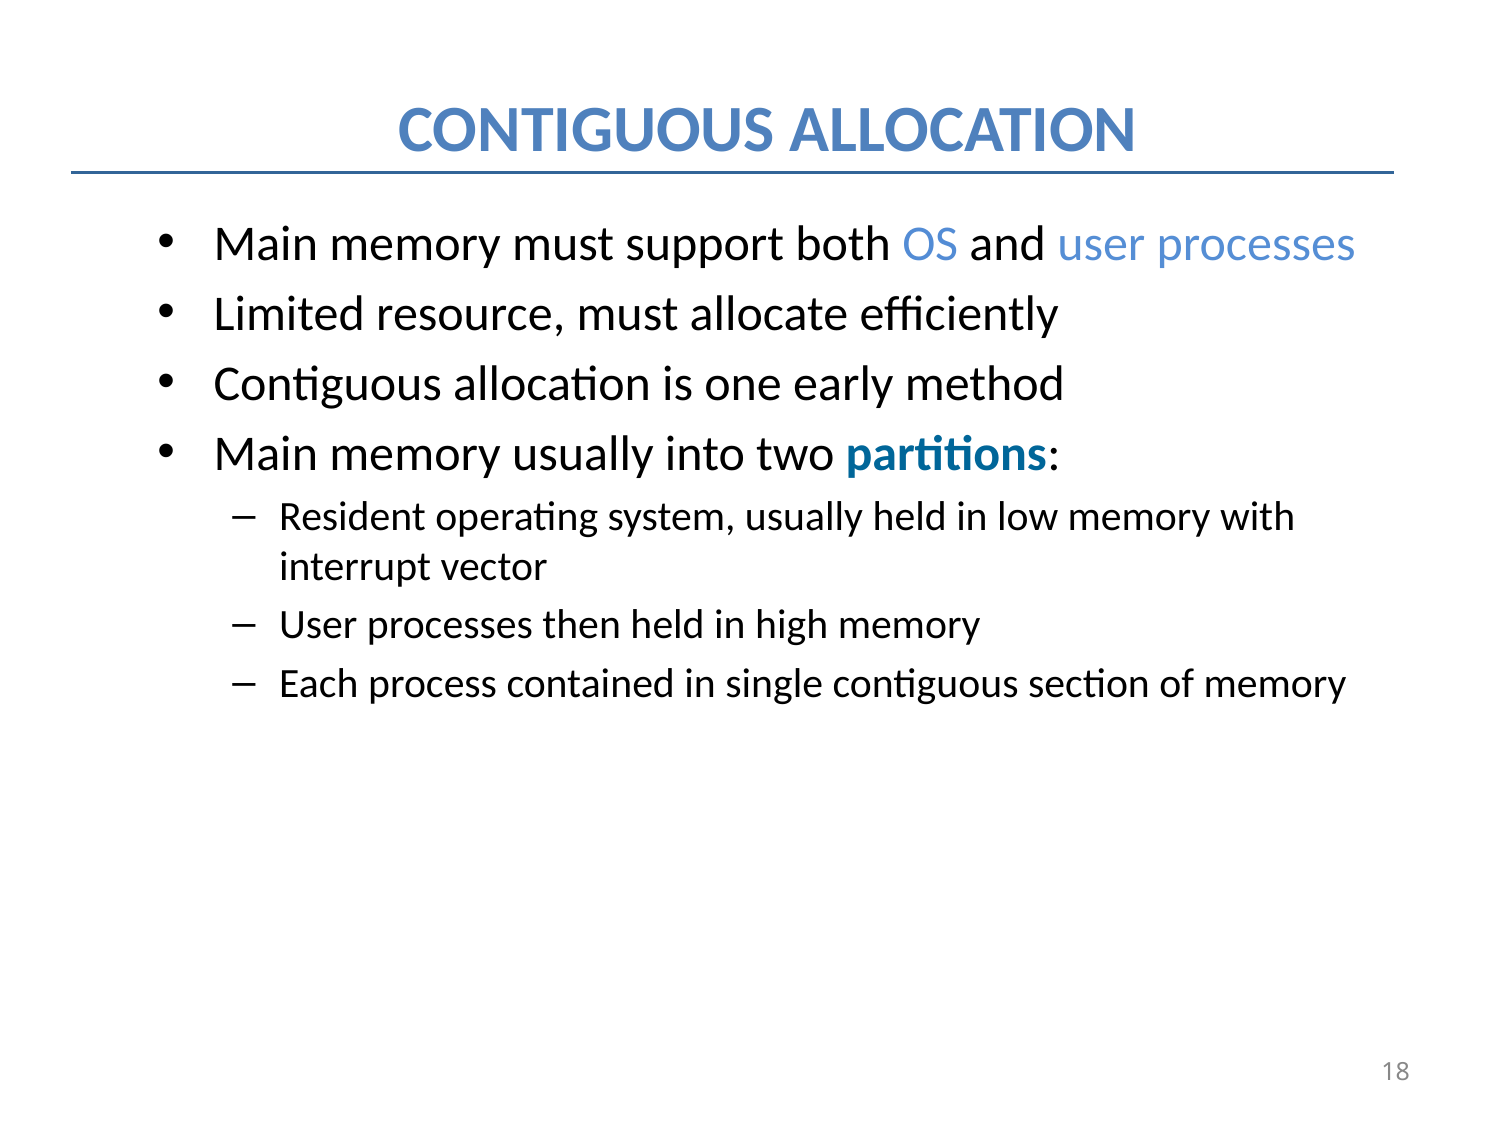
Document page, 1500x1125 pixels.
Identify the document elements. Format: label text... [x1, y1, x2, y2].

list Main memory must support both OS and user processes Limited resource, must allocate efficiently Contiguous allocation is one early method Main memory usually into two partitions: Resident operating system, usually held in low memory with interrupt vector User processes then held in high memory Each process contained in single contiguous section of memory [142, 202, 1395, 1022]
title CONTIGUOUS ALLOCATION [126, 78, 1410, 173]
slide_number 18 [1074, 1042, 1425, 1103]
